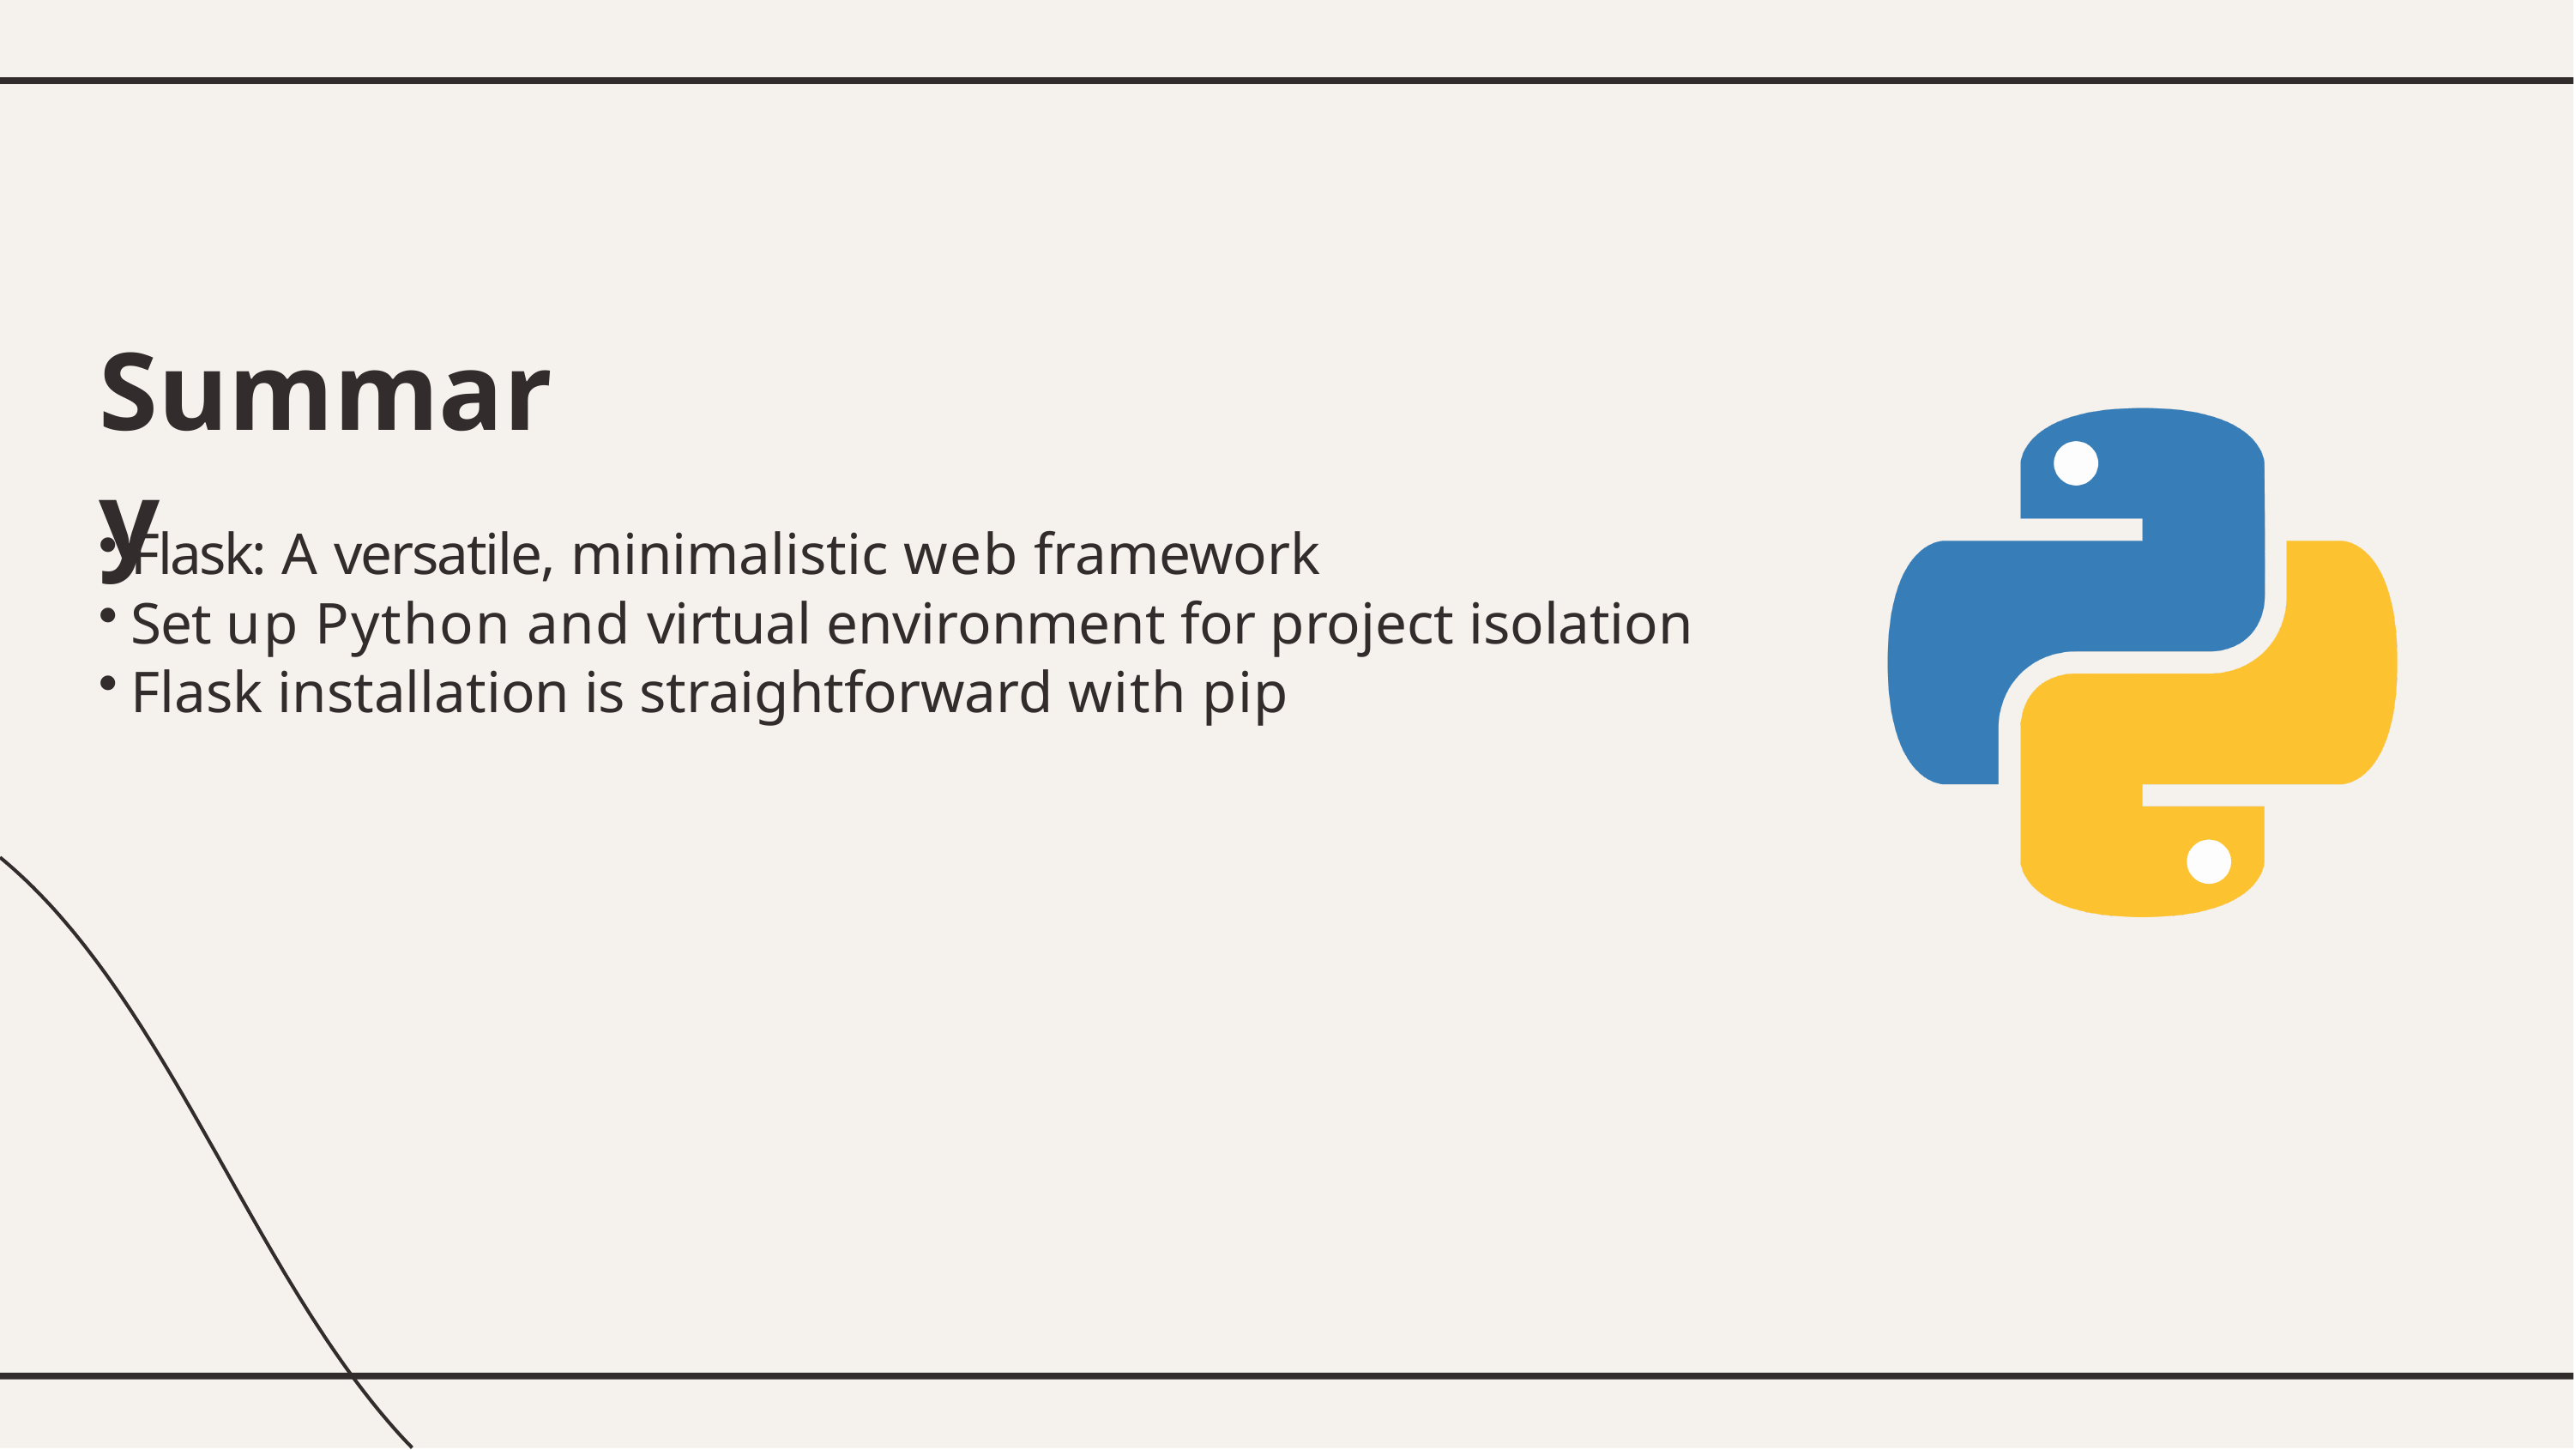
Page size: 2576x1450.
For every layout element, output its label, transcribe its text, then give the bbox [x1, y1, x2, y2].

text_box [354, 1380, 413, 1448]
text_box [0, 1372, 2573, 1380]
title Summary [97, 321, 563, 581]
text_box Flask: A versatile, minimalistic web framework Set up Python and virtual environment for project isolation Flask installation is straightforward with pip [97, 516, 1800, 724]
picture [1810, 330, 2475, 995]
text_box [0, 77, 2573, 84]
text_box [0, 857, 359, 1372]
